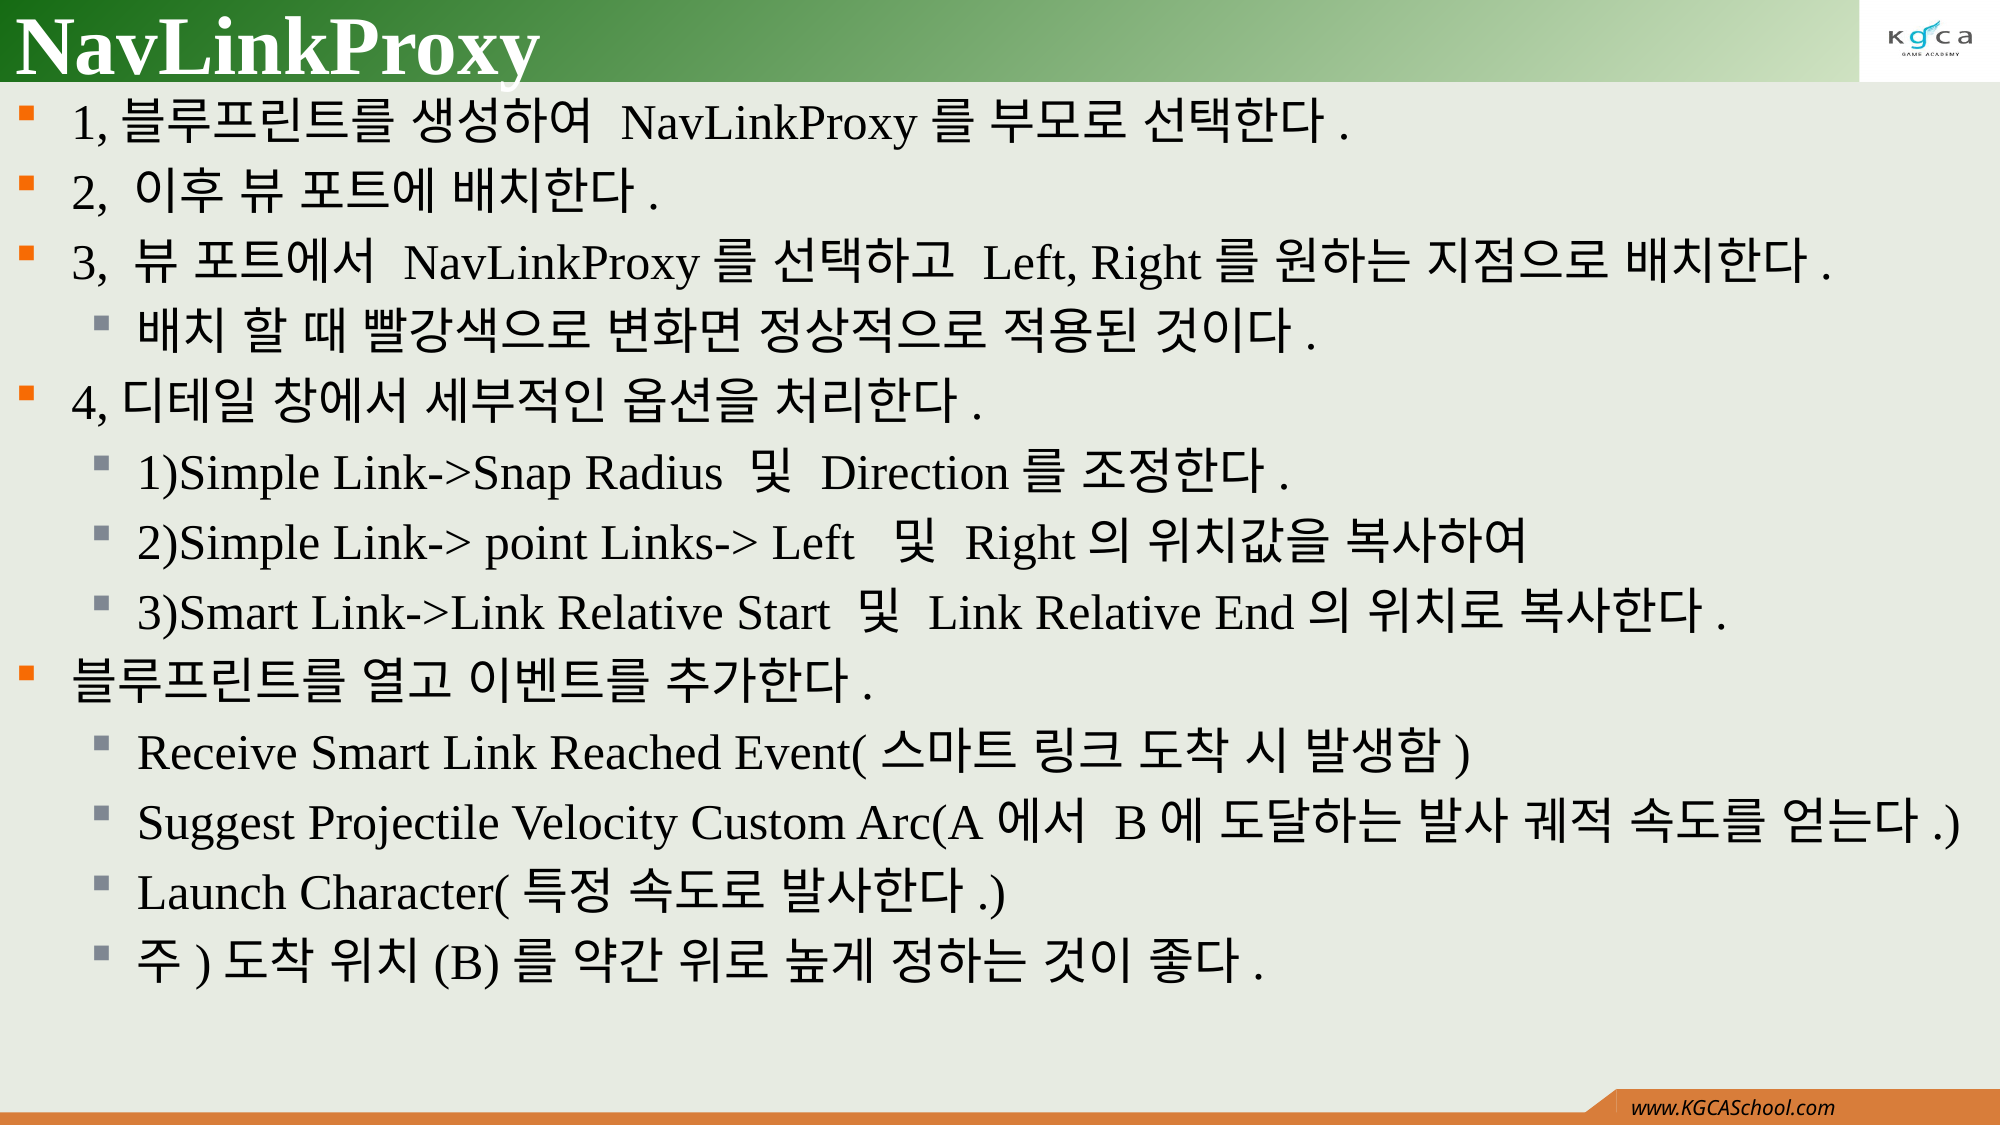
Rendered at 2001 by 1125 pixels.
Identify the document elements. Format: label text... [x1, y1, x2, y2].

title NavLinkProxy [0, 0, 1266, 83]
picture [1859, 0, 2000, 81]
list 1,블루프린트를 생성하여 NavLinkProxy를 부모로 선택한다. 2, 이후 뷰 포트에 배치한다. 3, 뷰 포트에서 NavLinkProxy를 선택하고 Left, Right를 원하는 지점으로 배치한다. 배치 할 때 빨강색으로 변화면 정상적으로 적용된 것이다. 4,디테일 창에서 세부적인 옵션을 처리한다. 1)Simple Link->Snap Radius 및 Direction를 조정한다. 2)Simple Link-> point Links-> Left 및 Right의 위치값을 복사하여 3)Smart Link->Link Relative Start 및 Link Relative End의 위치로 복사한다. 블루프린트를 열고 이벤트를 추가한다. Receive Smart Link Reached Event(스마트 링크 도착 시 발생함) Suggest Projectile Velocity Custom Arc(A에서 B에 도달하는 발사 궤적 속도를 얻는다.) Launch Character(특정 속도로 발사한다.) 주)도착 위치(B)를 약간 위로 높게 정하는 것이 좋다. [0, 81, 2000, 1055]
